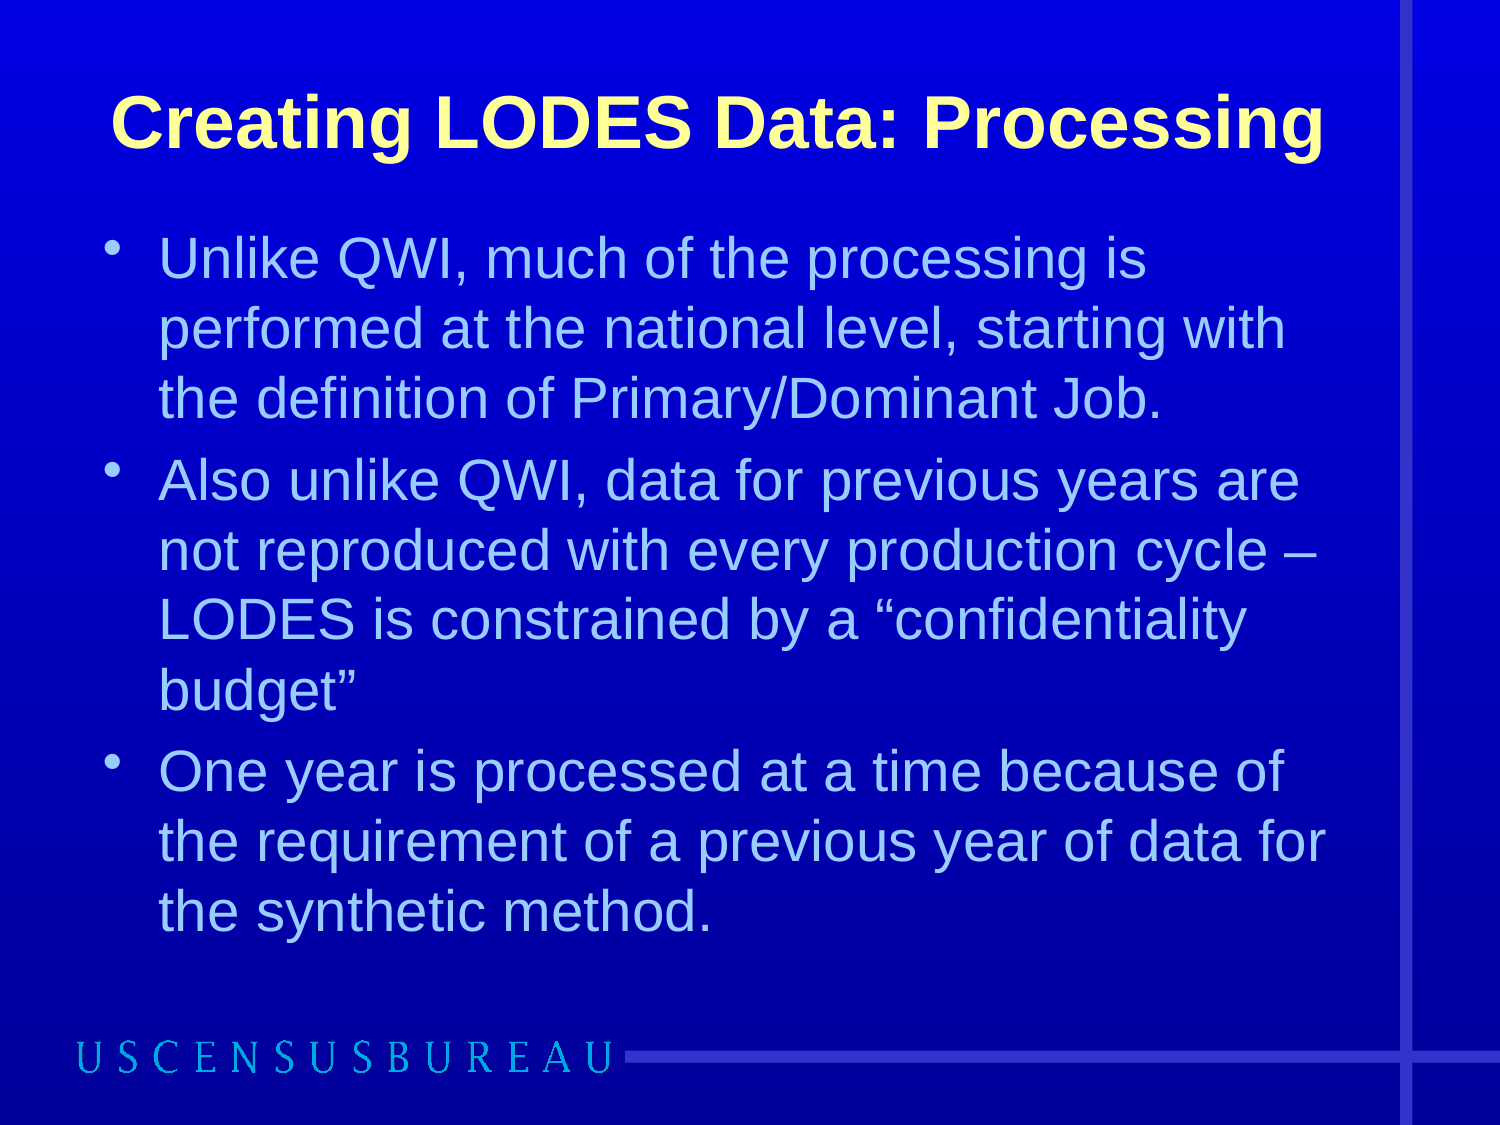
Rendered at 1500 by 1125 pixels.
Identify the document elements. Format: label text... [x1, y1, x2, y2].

title Creating LODES Data: Processing [87, 24, 1351, 212]
list Unlike QWI, much of the processing is performed at the national level, starting with the definition of Primary/Dominant Job. Also unlike QWI, data for previous years are not reproduced with every production cycle – LODES is constrained by a “confidentiality budget” One year is processed at a time because of the requirement of a previous year of data for the synthetic method. [87, 212, 1351, 863]
picture [75, 1037, 613, 1076]
